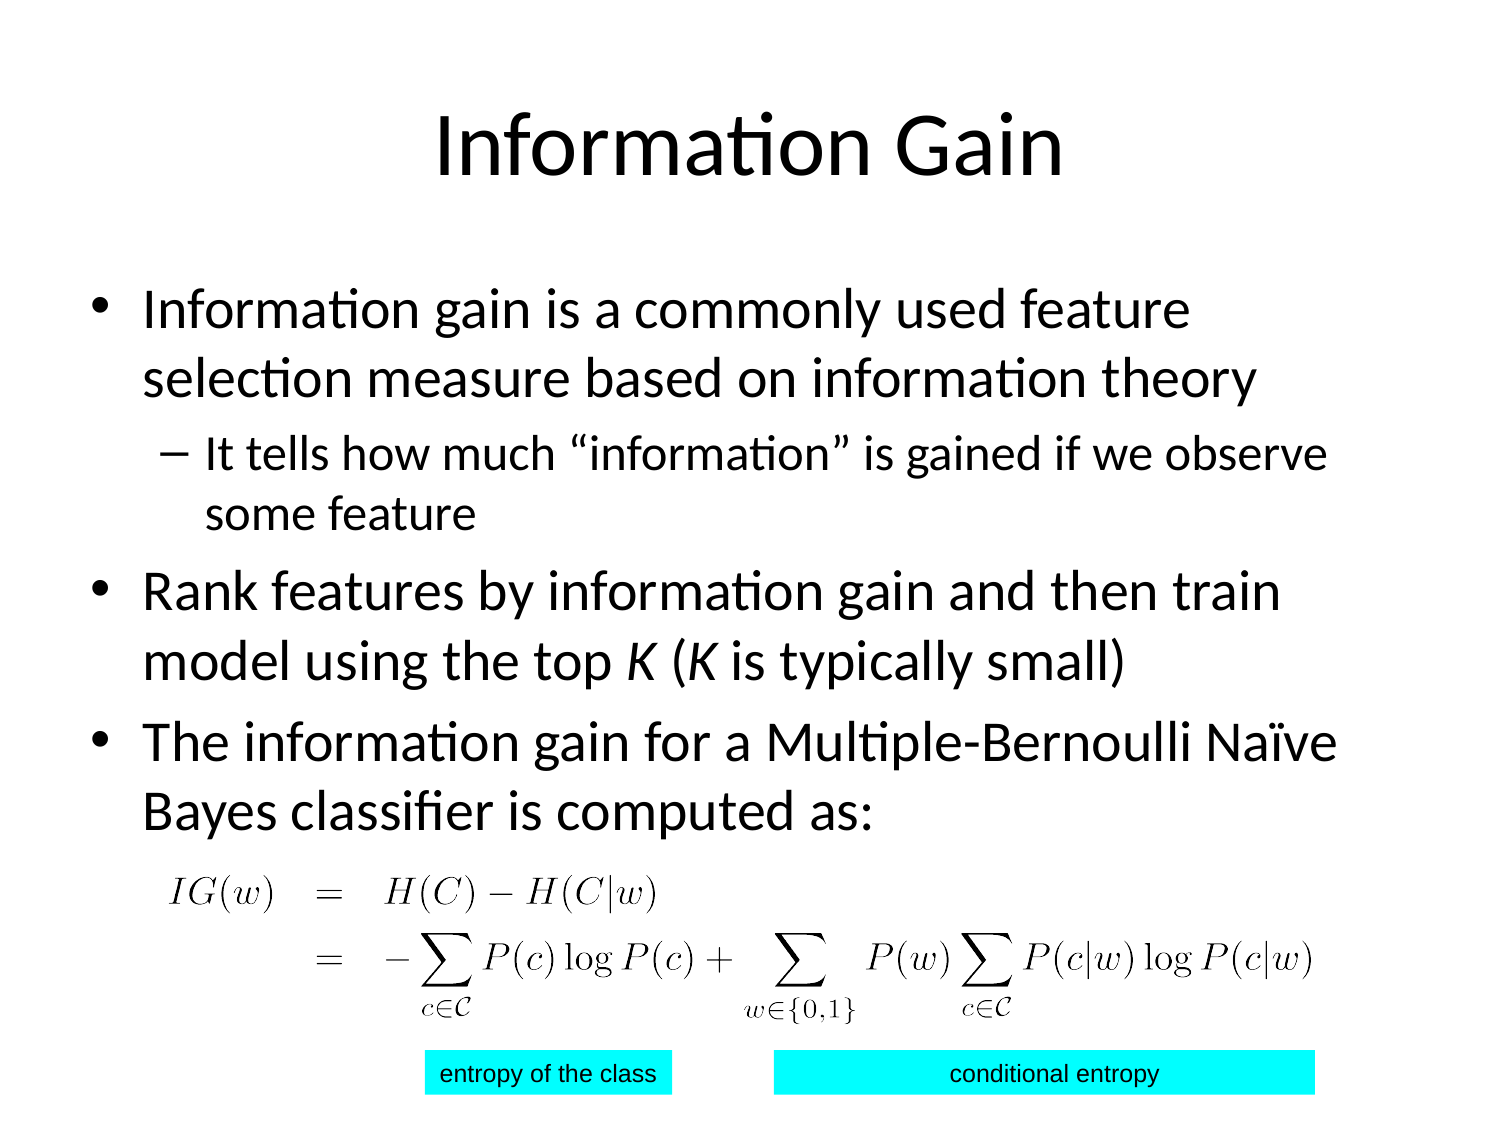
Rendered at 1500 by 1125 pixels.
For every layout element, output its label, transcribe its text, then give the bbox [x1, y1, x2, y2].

picture [168, 874, 1313, 1026]
text_box conditional entropy [773, 1050, 1315, 1095]
title Information Gain [74, 44, 1426, 233]
list Information gain is a commonly used feature selection measure based on information theory It tells how much “information” is gained if we observe some feature Rank features by information gain and then train model using the top K (K is typically small) The information gain for a Multiple-Bernoulli Naïve Bayes classifier is computed as: [74, 262, 1426, 1006]
text_box entropy of the class [424, 1050, 673, 1095]
